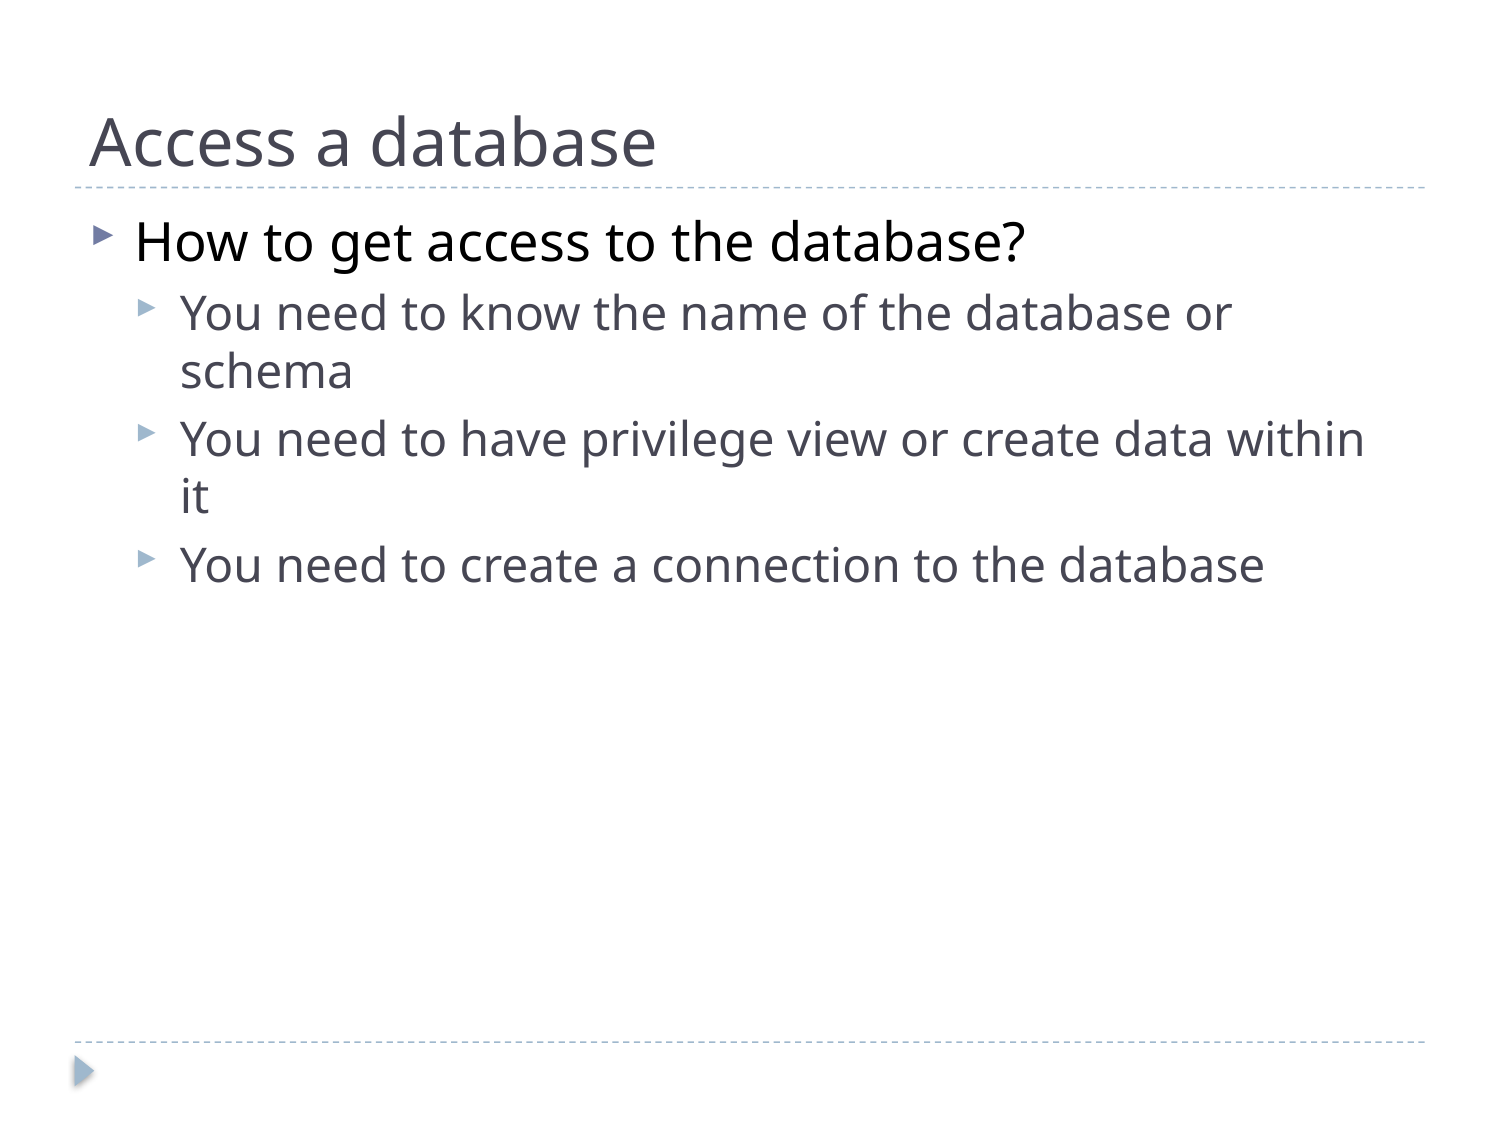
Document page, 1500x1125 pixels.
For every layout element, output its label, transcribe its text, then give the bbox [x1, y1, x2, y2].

list How to get access to the database? You need to know the name of the database or schema You need to have privilege view or create data within it You need to create a connection to the database [75, 200, 1425, 1010]
title Access a database [75, 24, 1425, 188]
